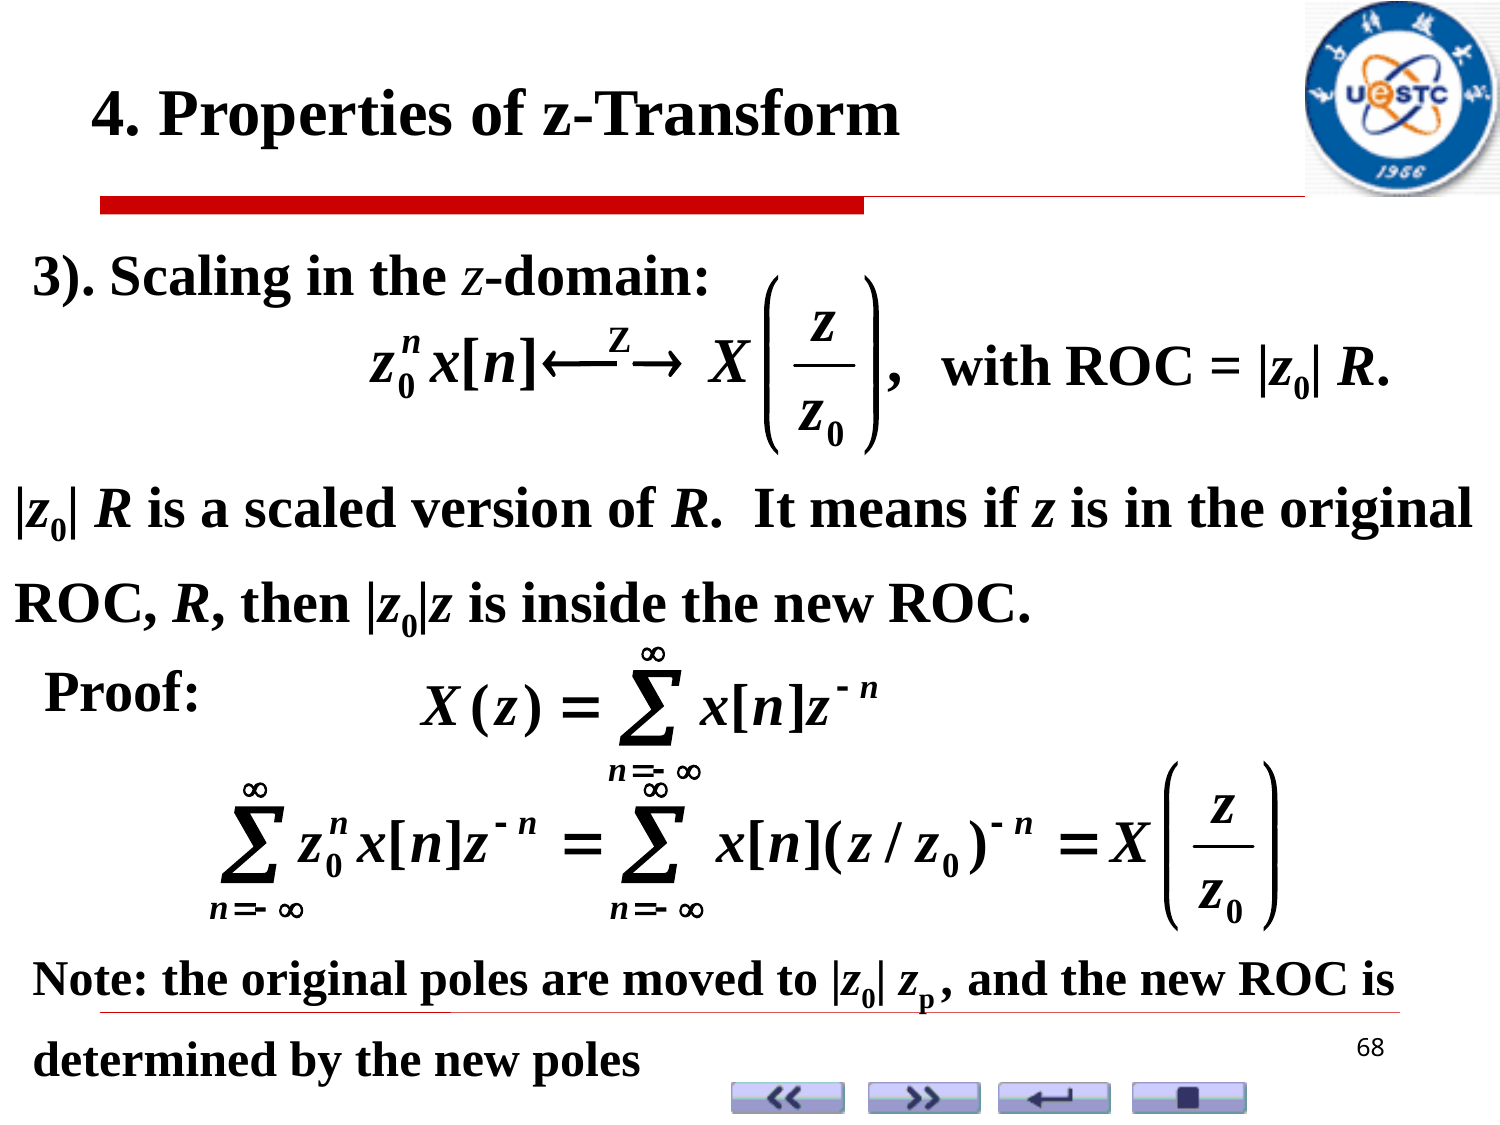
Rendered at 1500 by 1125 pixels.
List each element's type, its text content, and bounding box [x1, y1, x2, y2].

picture [1132, 1103, 1247, 1114]
picture [998, 1094, 1111, 1114]
text_box Note: the original poles are moved to |z0| zp , and the new ROC is determined by the new poles [17, 924, 1500, 1094]
text_box Proof: [29, 645, 402, 730]
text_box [359, 265, 913, 464]
text_box 4. Properties of z-Transform [76, 7, 1415, 195]
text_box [199, 751, 1294, 940]
text_box |z0| R is a scaled version of R. It means if z is in the original ROC, R, then |z0|z is inside the new ROC. [0, 445, 1500, 652]
picture [731, 1094, 845, 1114]
picture [1305, 1, 1500, 197]
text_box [407, 626, 892, 749]
text_box 3). Scaling in the z-domain: [17, 215, 1356, 315]
picture [868, 1094, 981, 1114]
slide_number 68 [1074, 1094, 1401, 1103]
text_box with ROC = |z0| R. [926, 303, 1447, 414]
